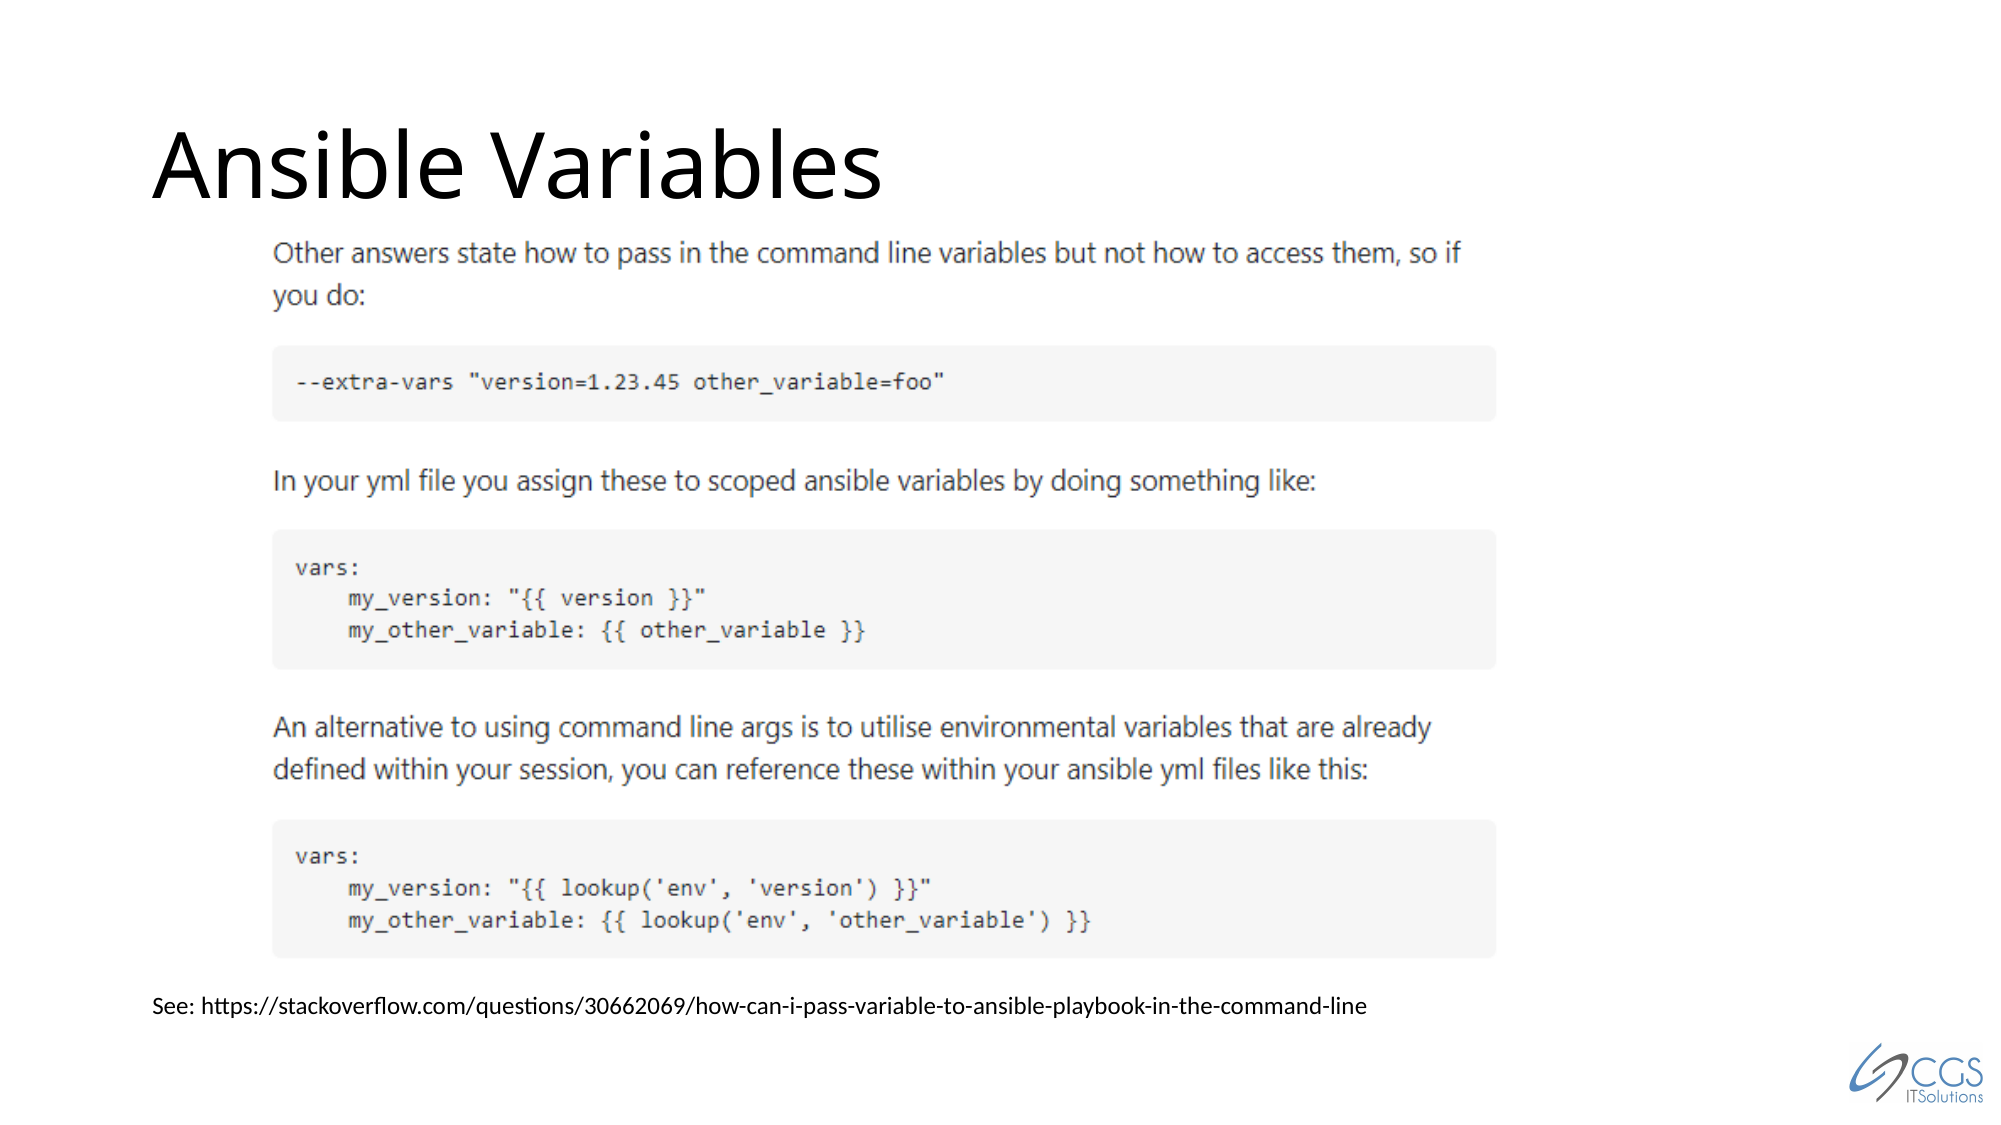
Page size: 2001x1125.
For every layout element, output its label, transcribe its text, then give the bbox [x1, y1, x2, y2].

text_box See: https://stackoverflow.com/questions/30662069/how-can-i-pass-variable-to-ansible-playbook-in-the-command-line [137, 981, 1819, 1027]
title Ansible Variables [137, 59, 1863, 278]
picture [249, 221, 1532, 982]
picture [1849, 1042, 1983, 1103]
